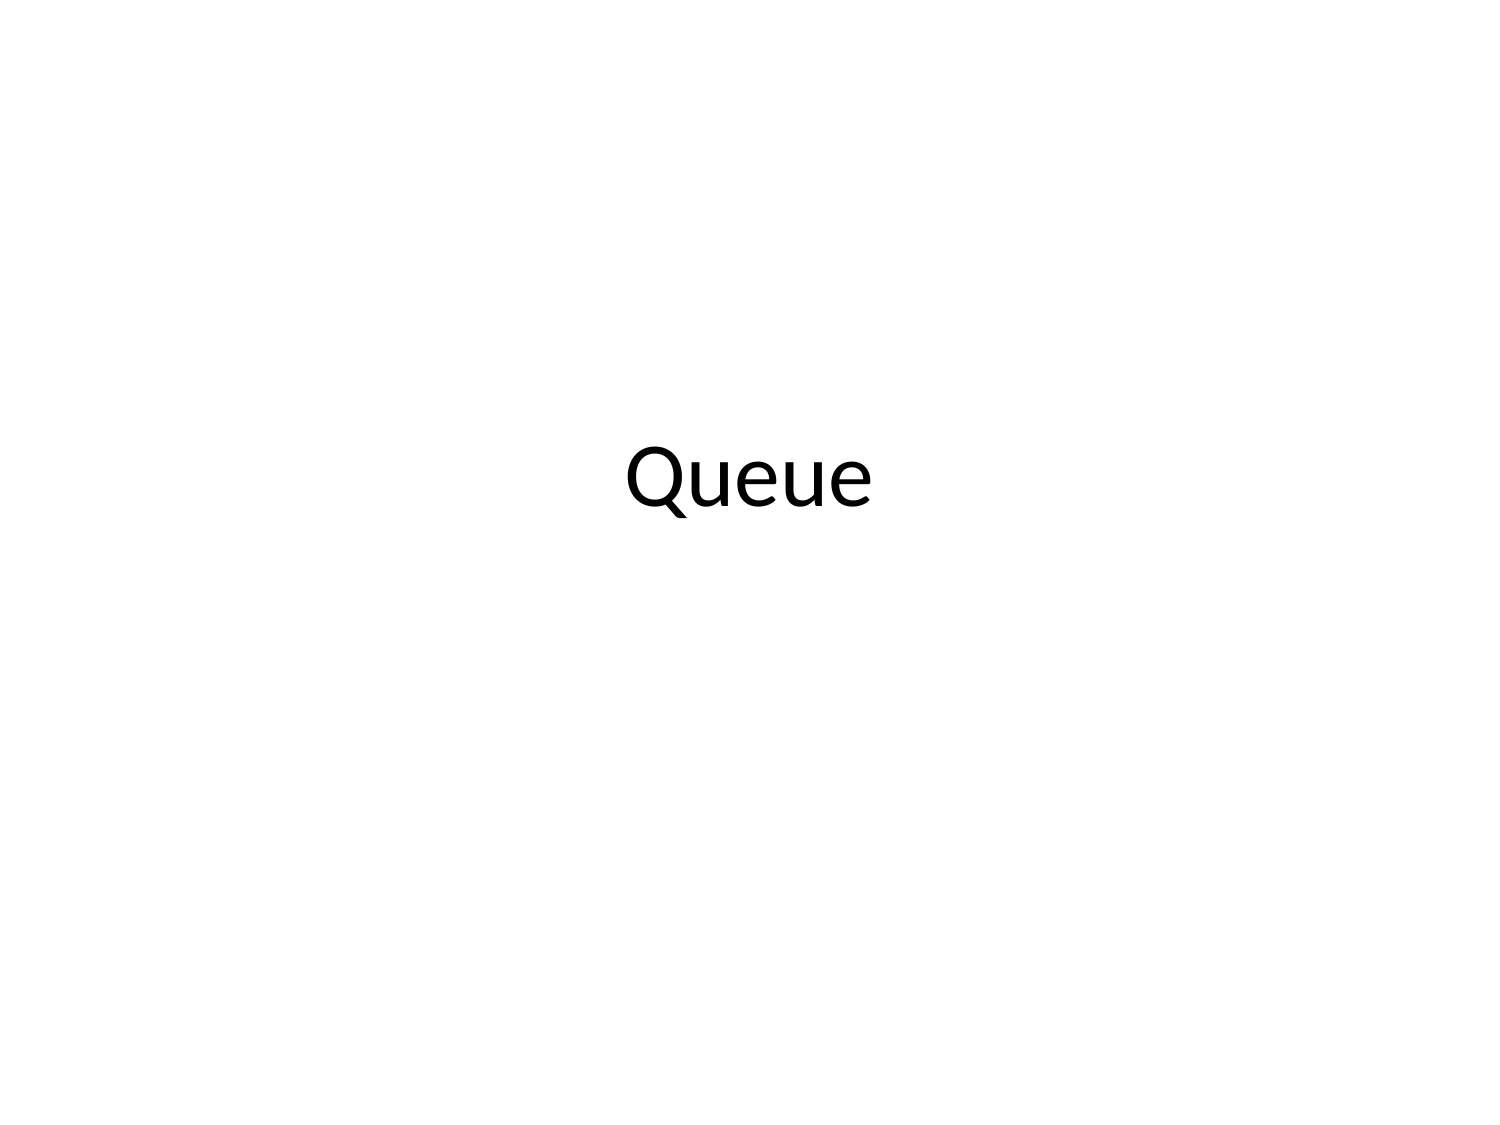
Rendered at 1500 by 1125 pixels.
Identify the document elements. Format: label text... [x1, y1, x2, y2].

title Queue [112, 349, 1388, 591]
